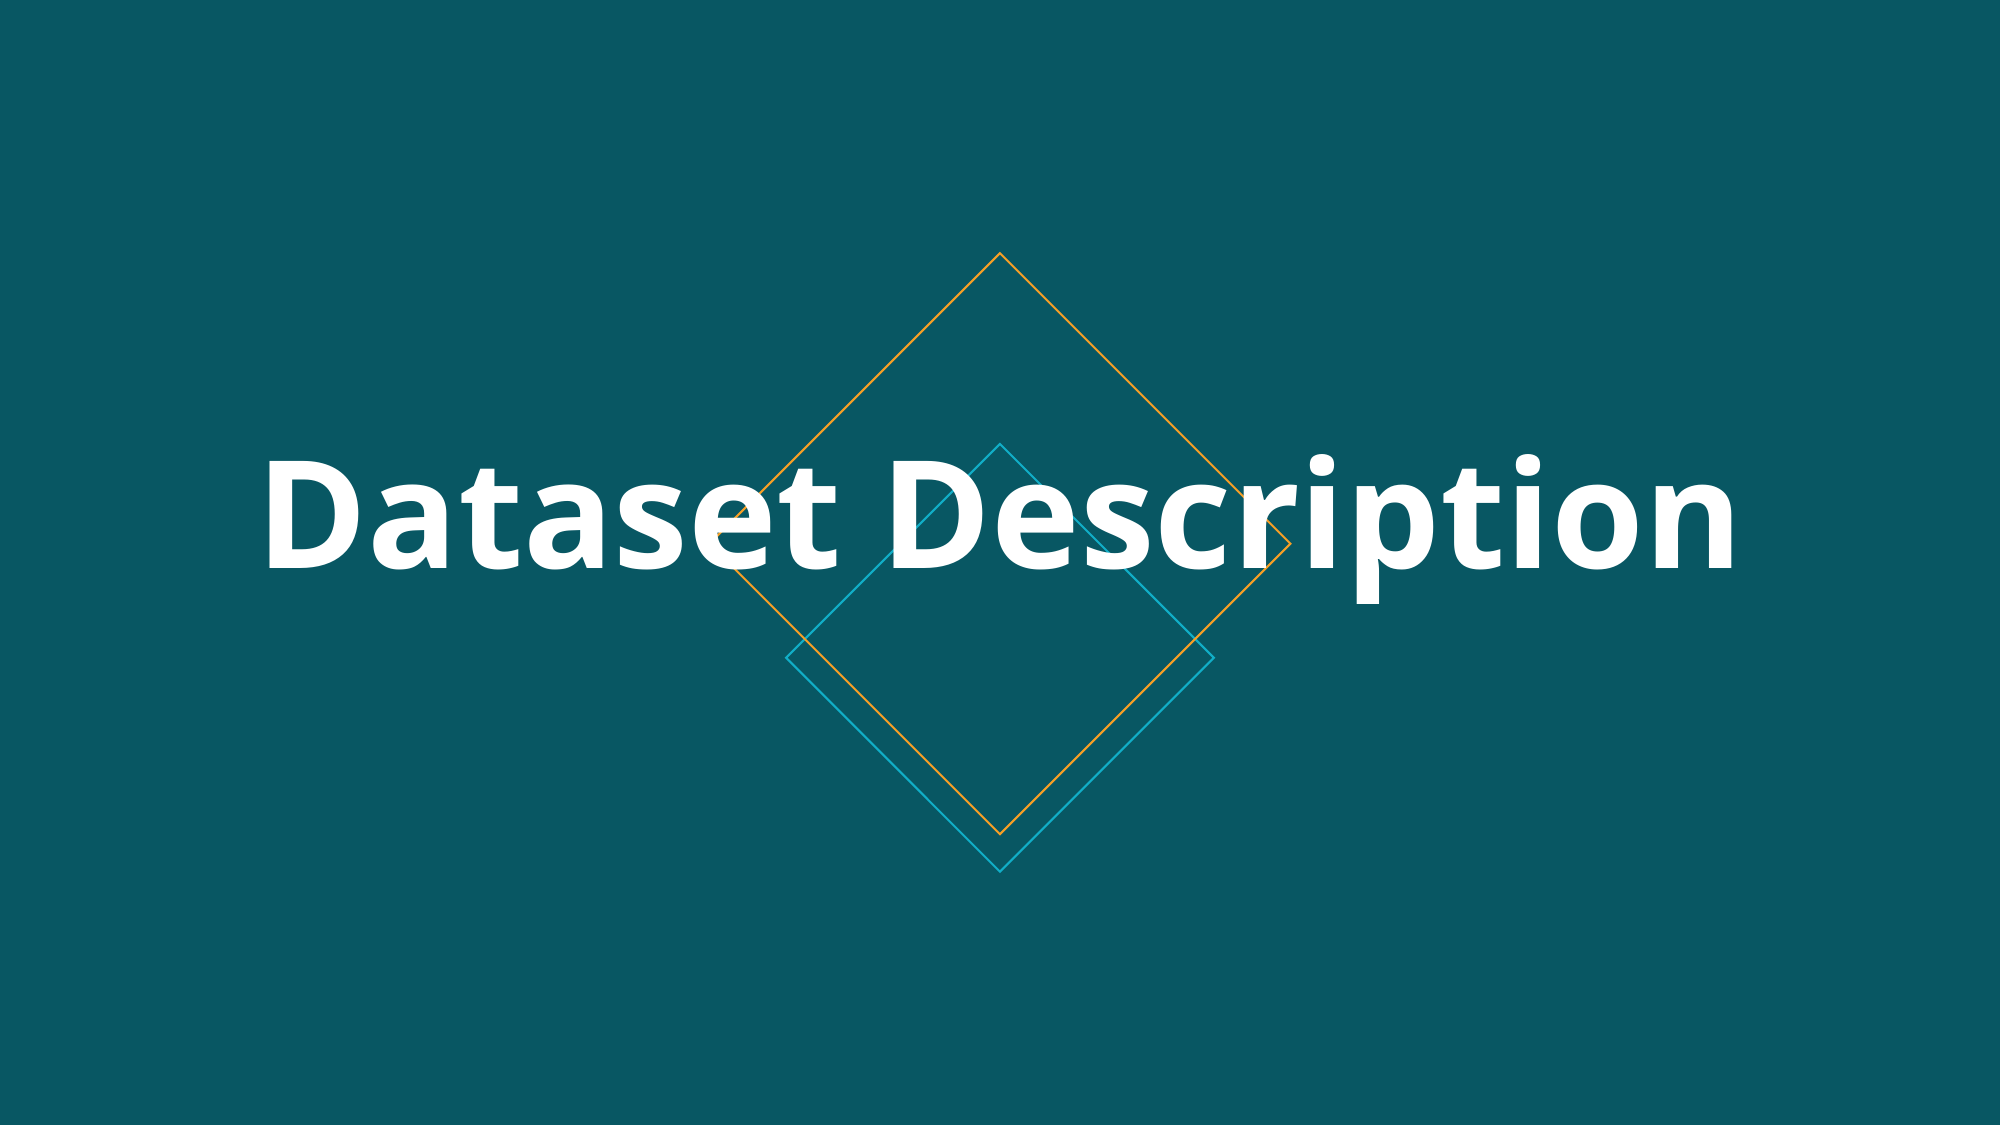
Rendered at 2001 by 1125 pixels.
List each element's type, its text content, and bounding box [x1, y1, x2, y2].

title Dataset Description [249, 438, 704, 603]
title Dataset Description [1294, 438, 1750, 603]
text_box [709, 252, 1291, 872]
